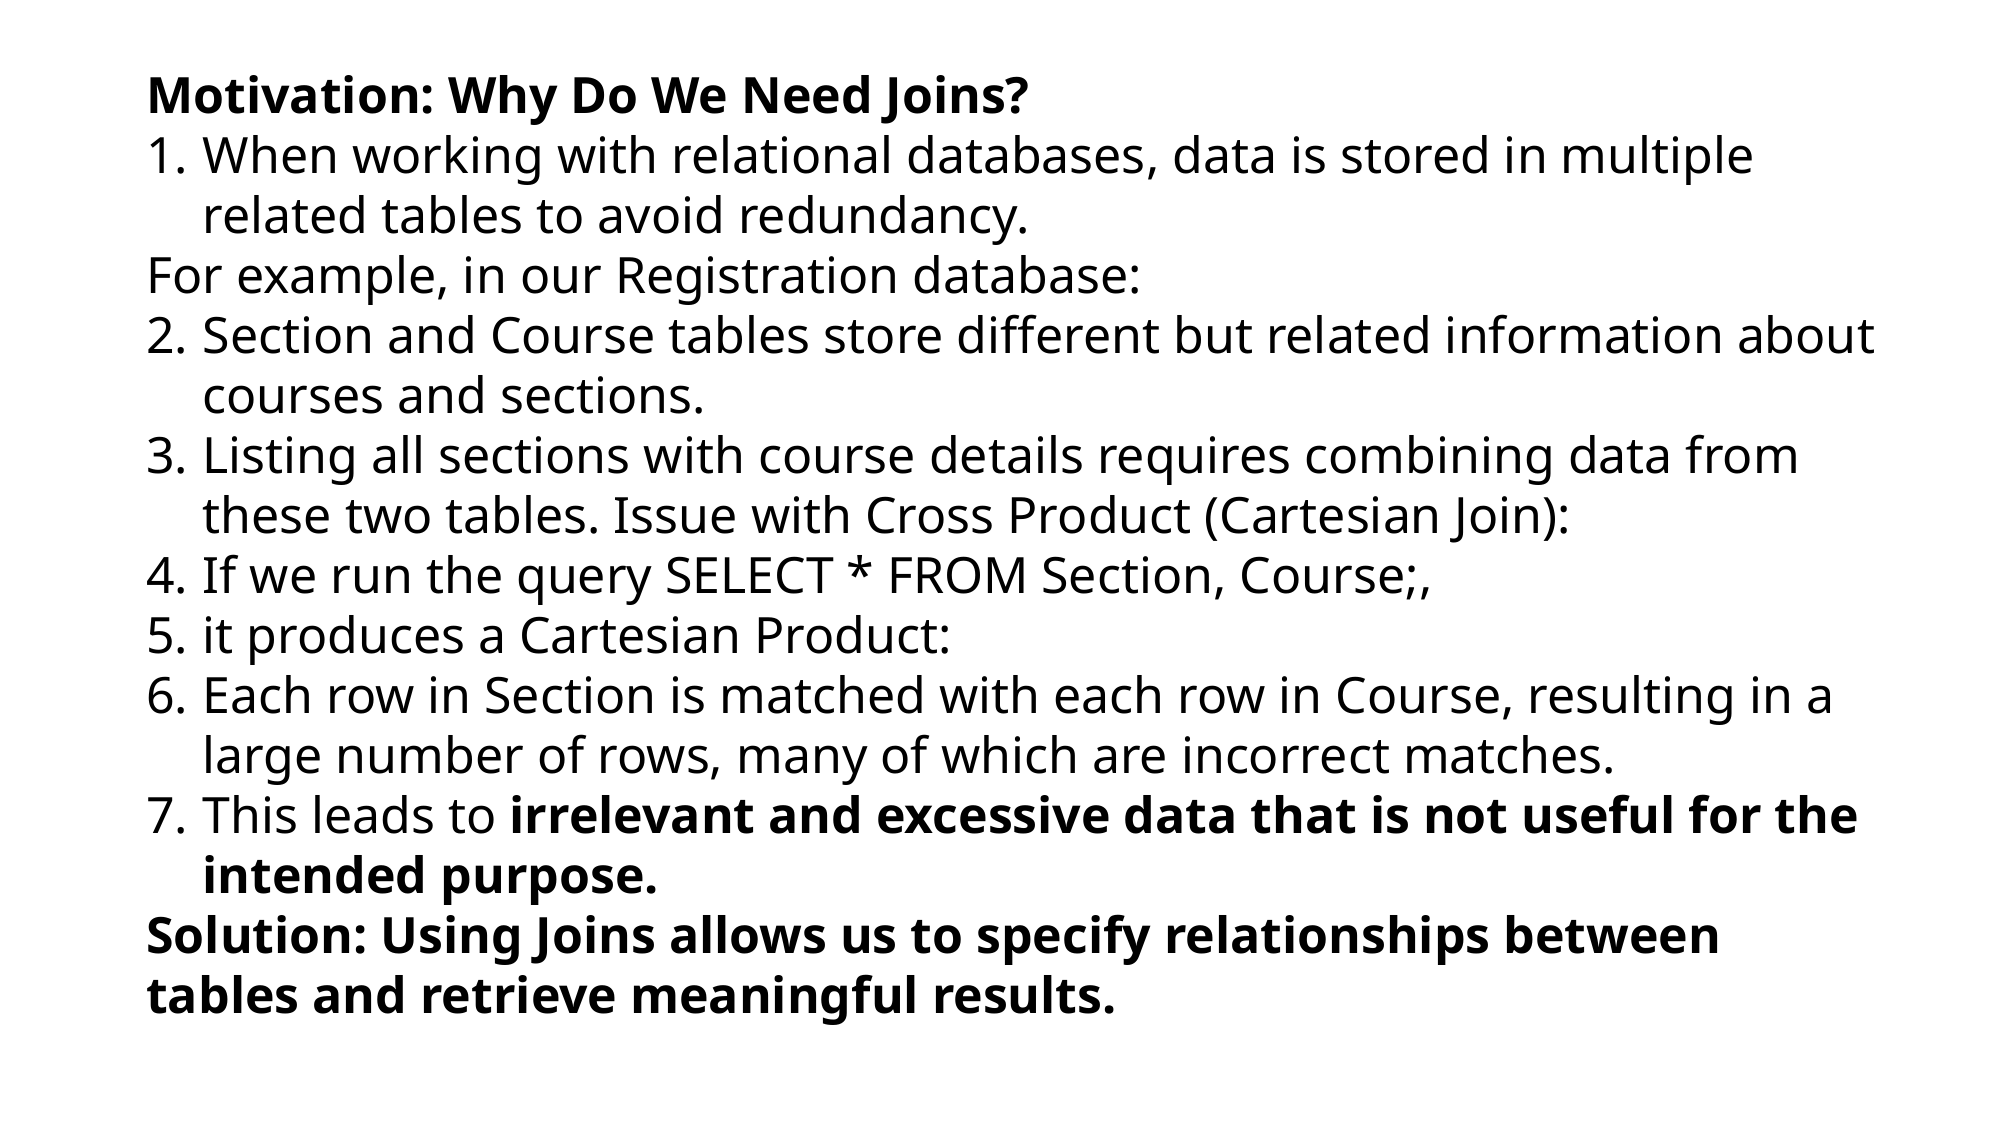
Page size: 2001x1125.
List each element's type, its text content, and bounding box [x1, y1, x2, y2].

text_box Motivation: Why Do We Need Joins? When working with relational databases, data is stored in multiple related tables to avoid redundancy. For example, in our Registration database: Section and Course tables store different but related information about courses and sections. Listing all sections with course details requires combining data from these two tables. Issue with Cross Product (Cartesian Join): If we run the query SELECT * FROM Section, Course;, it produces a Cartesian Product: Each row in Section is matched with each row in Course, resulting in a large number of rows, many of which are incorrect matches. This leads to irrelevant and excessive data that is not useful for the intended purpose. Solution: Using Joins allows us to specify relationships between tables and retrieve meaningful results. [131, 56, 1895, 1032]
